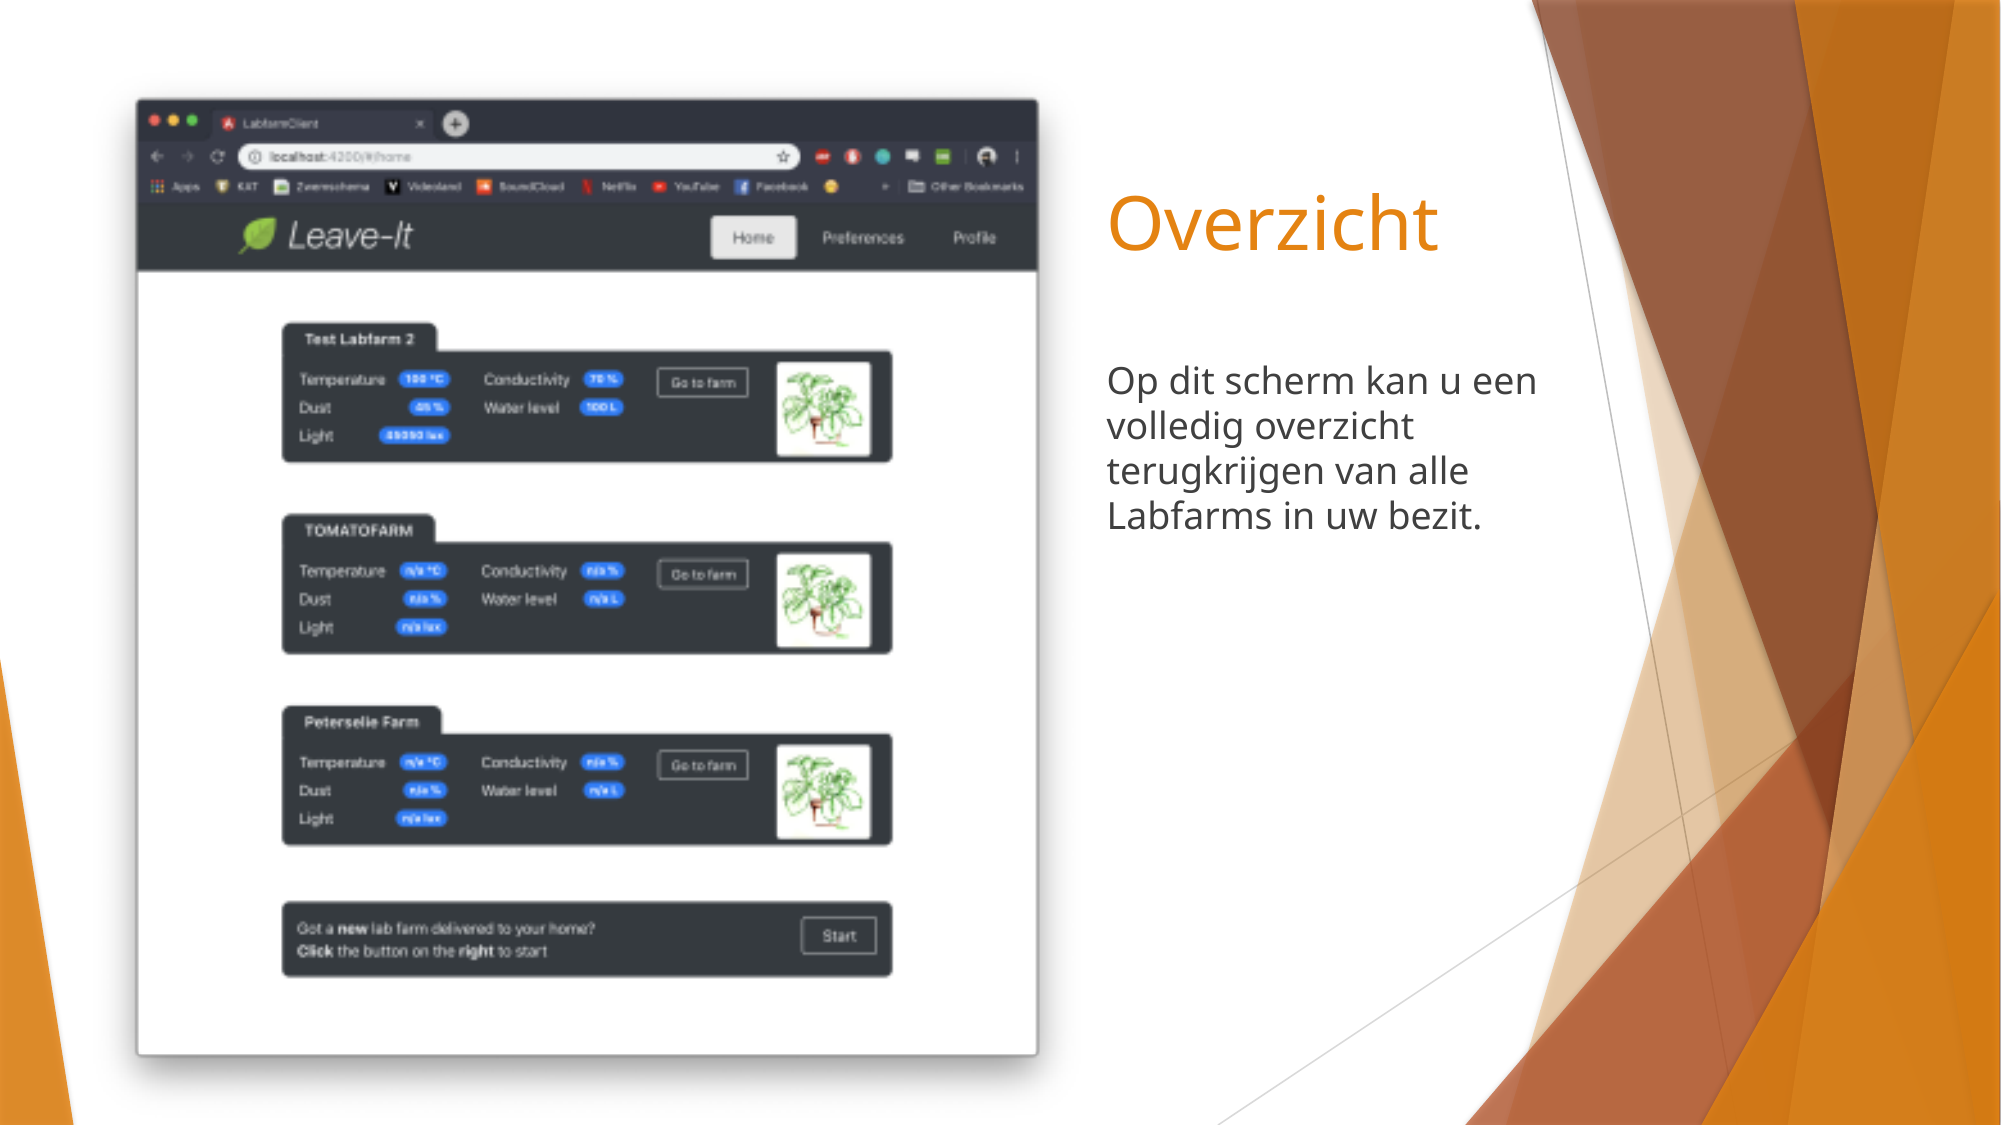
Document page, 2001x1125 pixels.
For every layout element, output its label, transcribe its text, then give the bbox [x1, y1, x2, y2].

list Op dit scherm kan u een volledig overzicht terugkrijgen van alle Labfarms in uw bezit. [1096, 349, 1613, 987]
picture [84, 65, 1092, 1125]
title Overzicht [1096, 112, 1614, 329]
